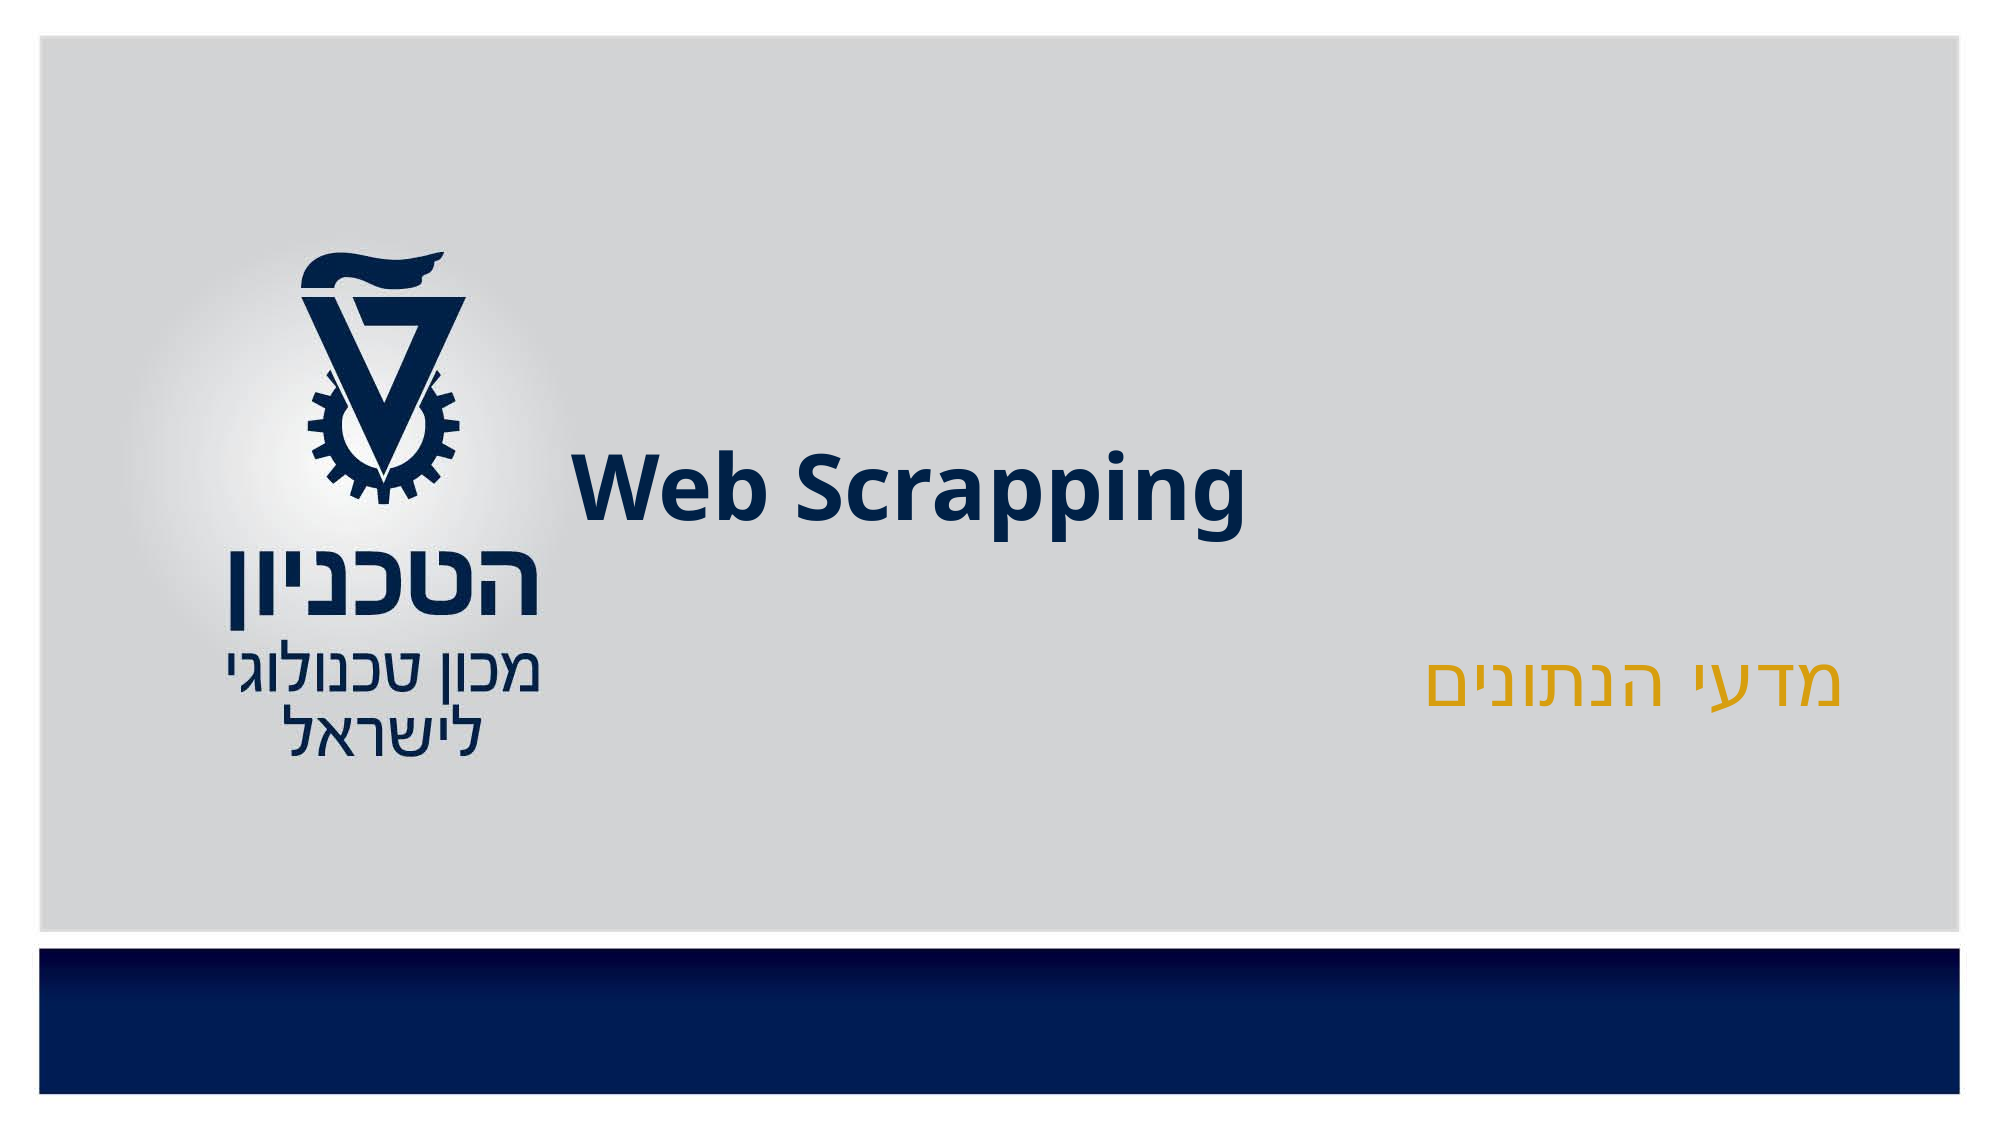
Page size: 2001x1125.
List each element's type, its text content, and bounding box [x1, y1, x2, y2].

title Web Scrapping [556, 381, 1863, 600]
list מדעי הנתונים [628, 633, 1863, 880]
picture [0, 0, 1998, 1125]
